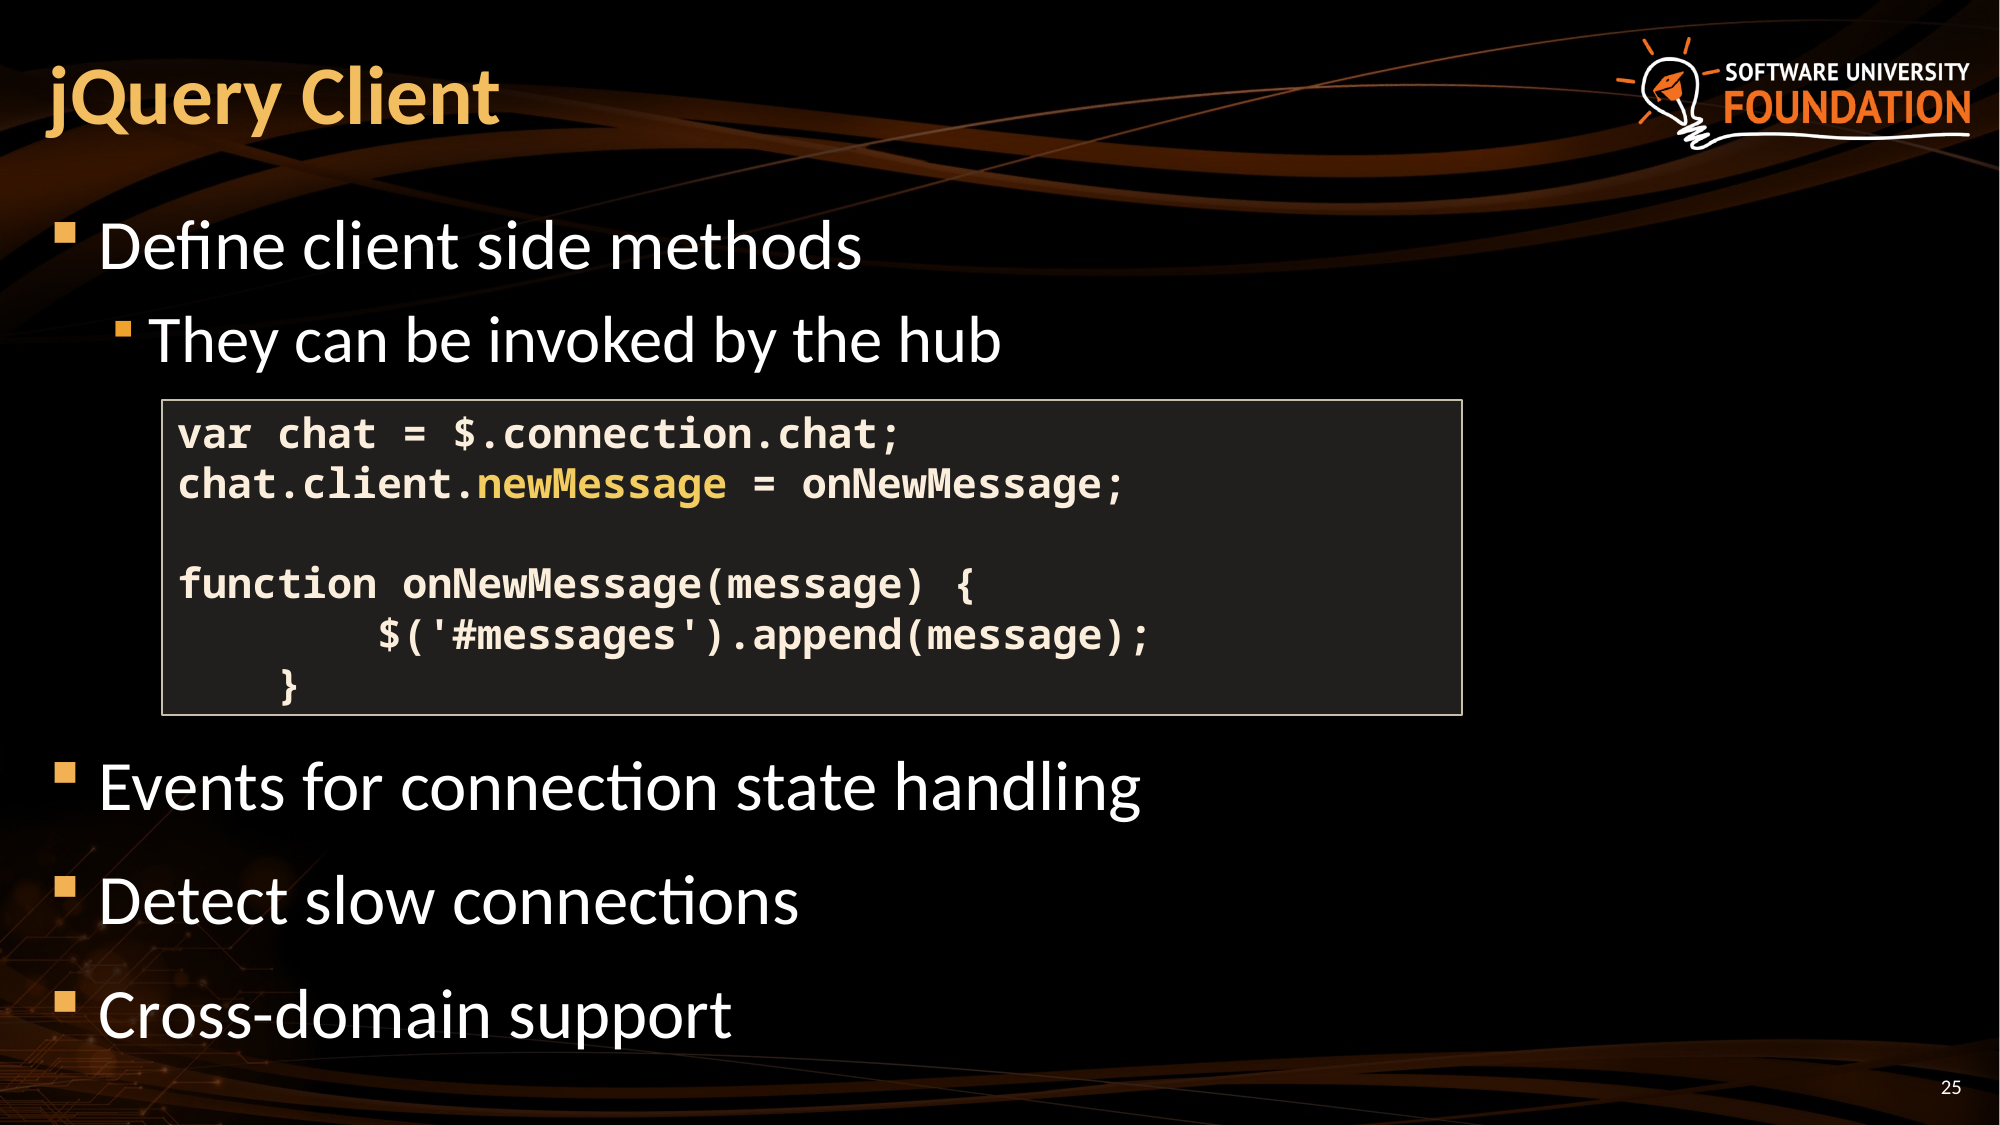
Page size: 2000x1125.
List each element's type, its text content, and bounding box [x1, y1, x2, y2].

list Define client side methods They can be invoked by the hub Events for connection state handling Detect slow connections Cross-domain support [31, 188, 1968, 1103]
picture [0, 0, 2000, 1125]
text_box var chat = $.connection.chat; chat.client.newMessage = onNewMessage; function onNewMessage(message) { $('#messages').append(message); } [162, 399, 1463, 715]
title jQuery Client [30, 6, 1602, 189]
